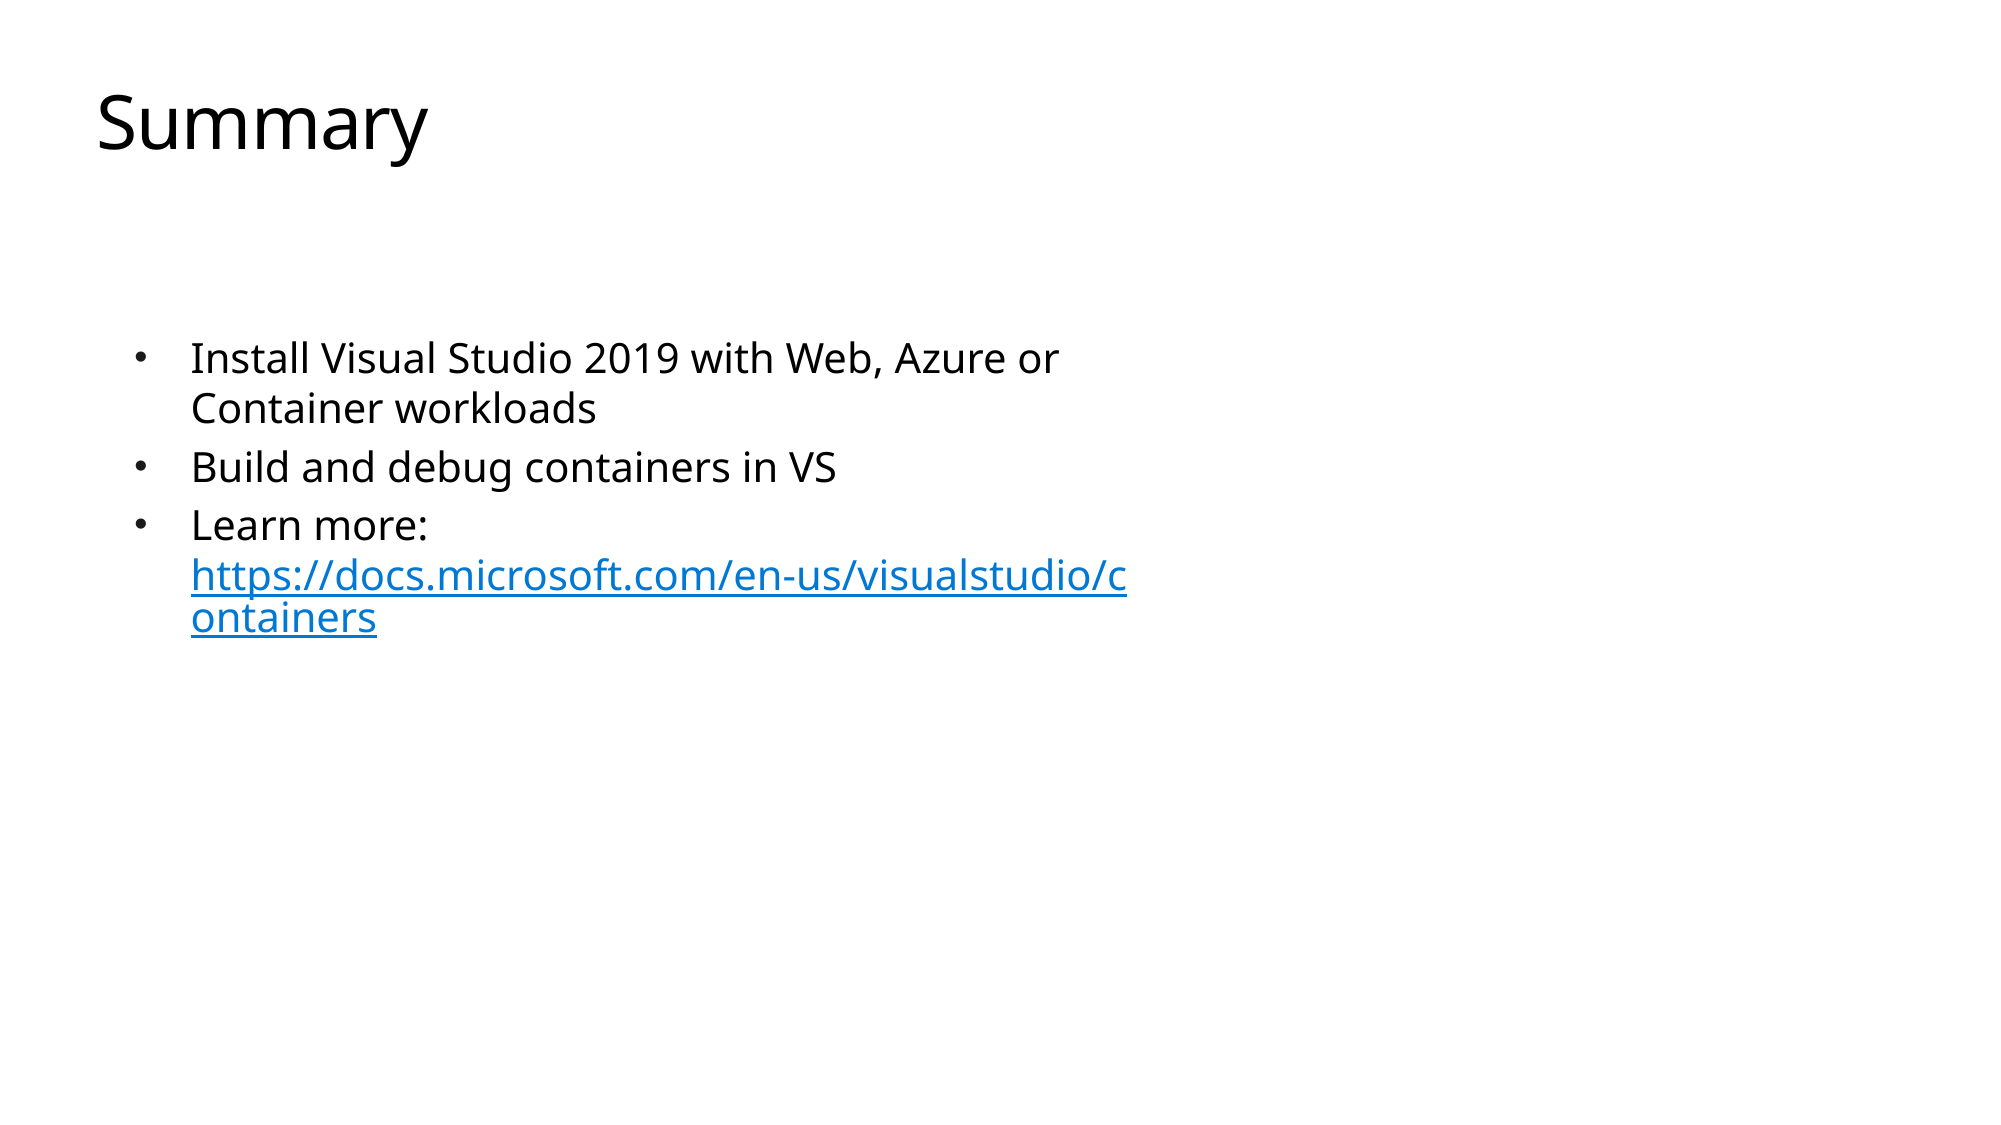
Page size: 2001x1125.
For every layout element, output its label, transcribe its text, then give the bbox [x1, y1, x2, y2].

list Install Visual Studio 2019 with Web, Azure or Container workloads Build and debug containers in VS Learn more: https://docs.microsoft.com/en-us/visualstudio/containers [96, 331, 1152, 605]
title Summary [96, 75, 1904, 166]
